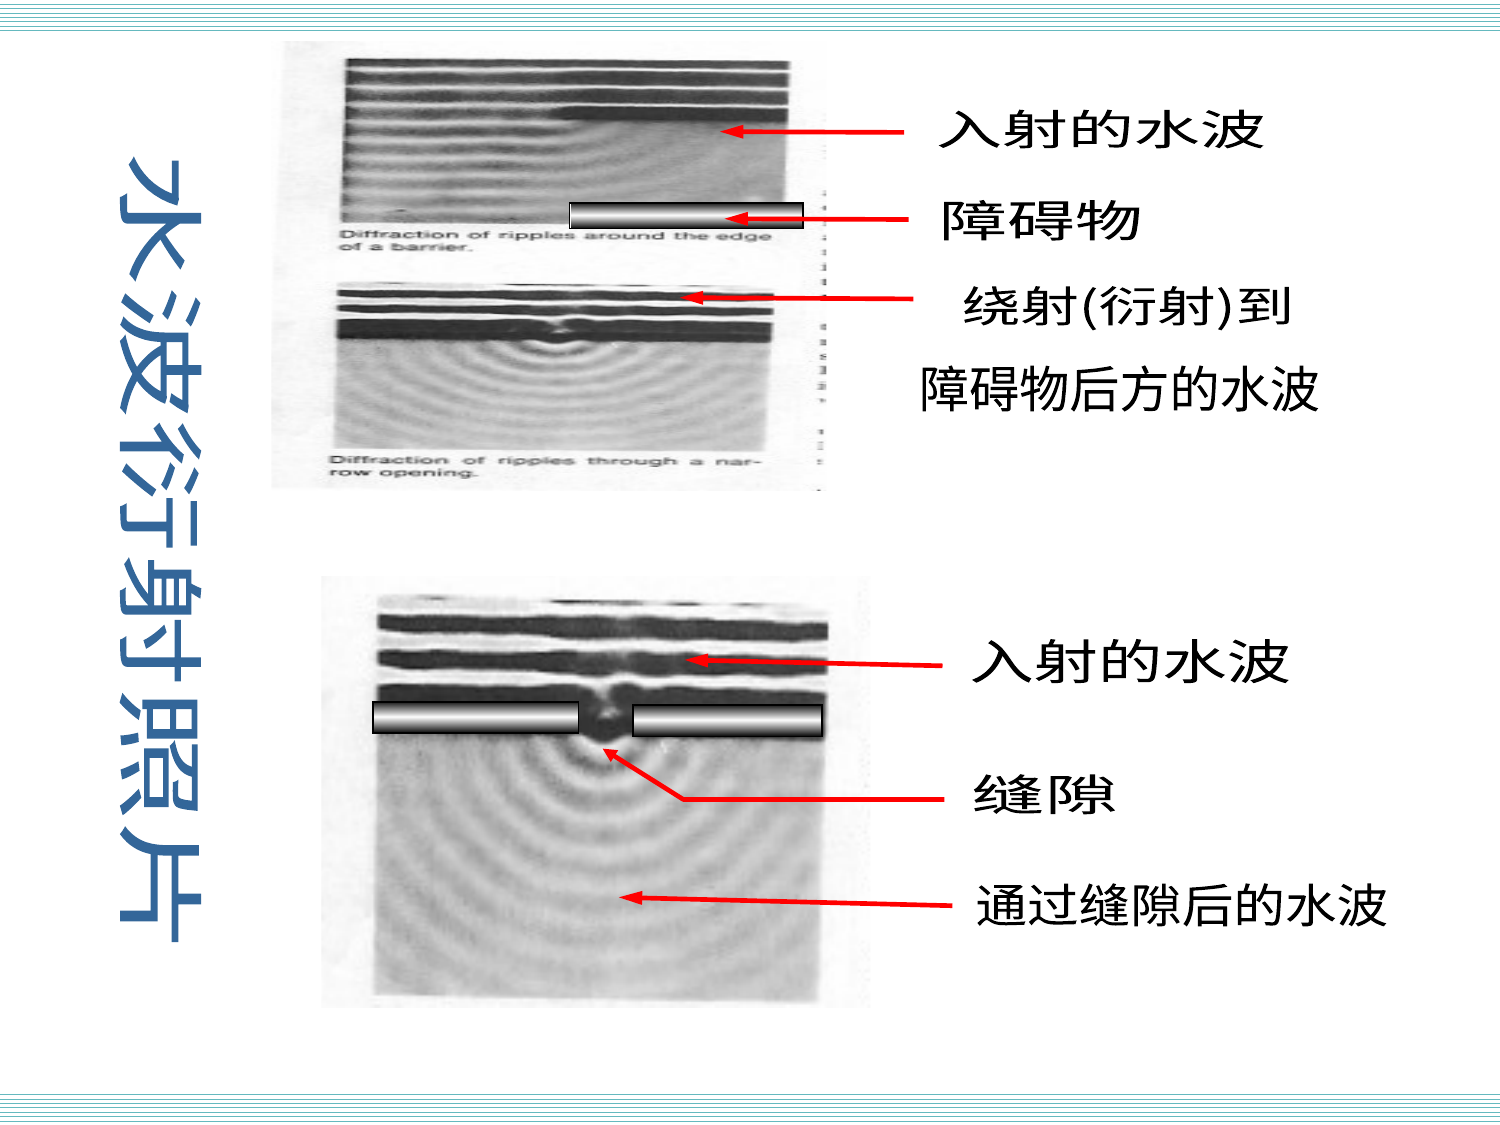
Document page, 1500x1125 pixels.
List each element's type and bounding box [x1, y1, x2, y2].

text_box [271, 41, 1319, 491]
text_box [0, 1090, 1500, 1125]
text_box [321, 575, 1387, 1008]
text_box [0, 0, 1500, 35]
